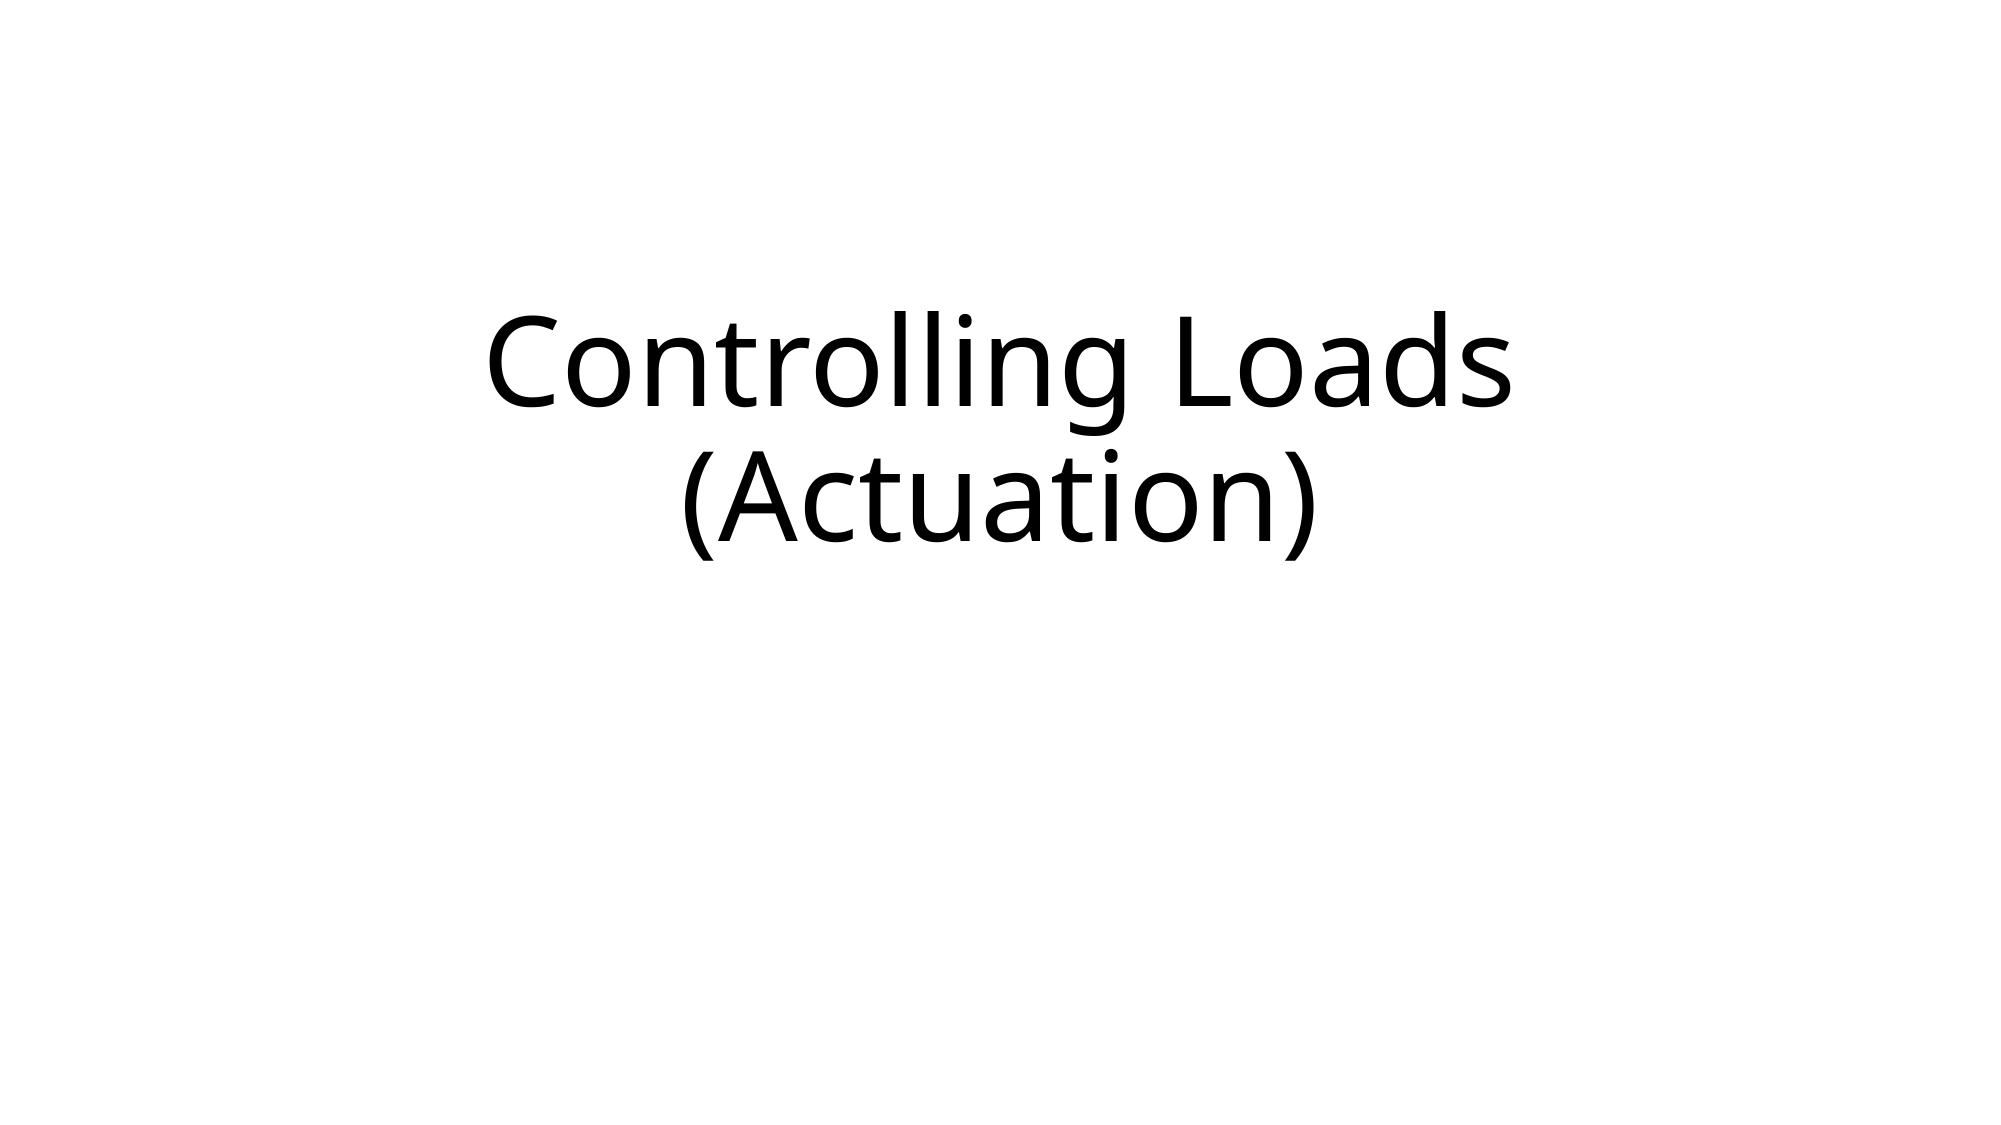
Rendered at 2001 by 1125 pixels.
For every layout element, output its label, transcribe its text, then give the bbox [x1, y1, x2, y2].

title Controlling Loads (Actuation) [249, 184, 1750, 576]
